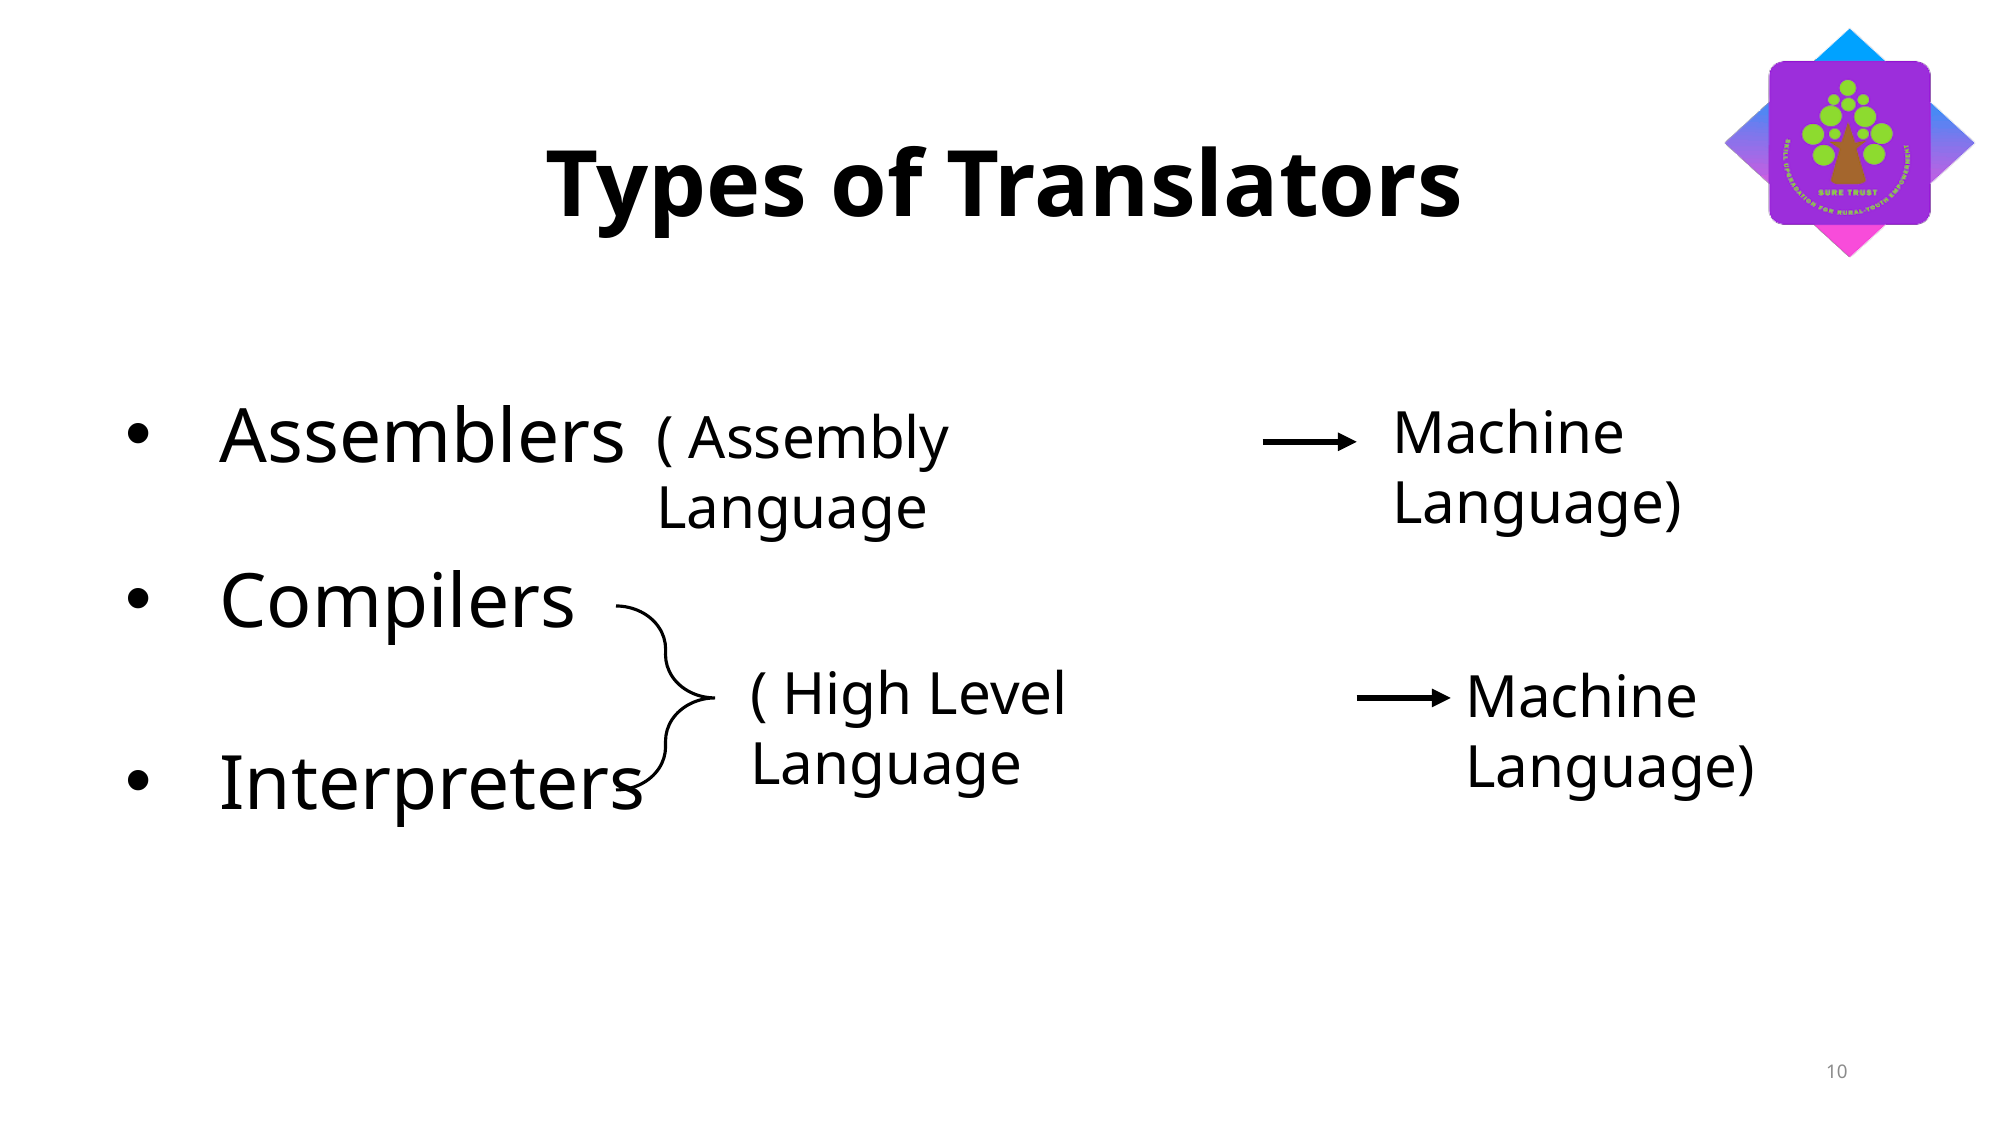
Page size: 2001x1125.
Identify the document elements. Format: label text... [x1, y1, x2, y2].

text_box Machine Language) [1377, 388, 1937, 543]
slide_number 10 [1412, 1042, 1863, 1103]
text_box ( High Level Language [735, 648, 1357, 804]
text_box Types of Translators [100, 117, 1712, 243]
text_box Interpreters [110, 726, 1899, 832]
picture [1712, 19, 1984, 268]
text_box Assemblers [110, 380, 1899, 485]
text_box Machine Language) [1450, 651, 2000, 807]
text_box Compilers [110, 545, 1899, 651]
text_box ( Assembly Language [641, 392, 1242, 548]
text_box [615, 605, 716, 791]
